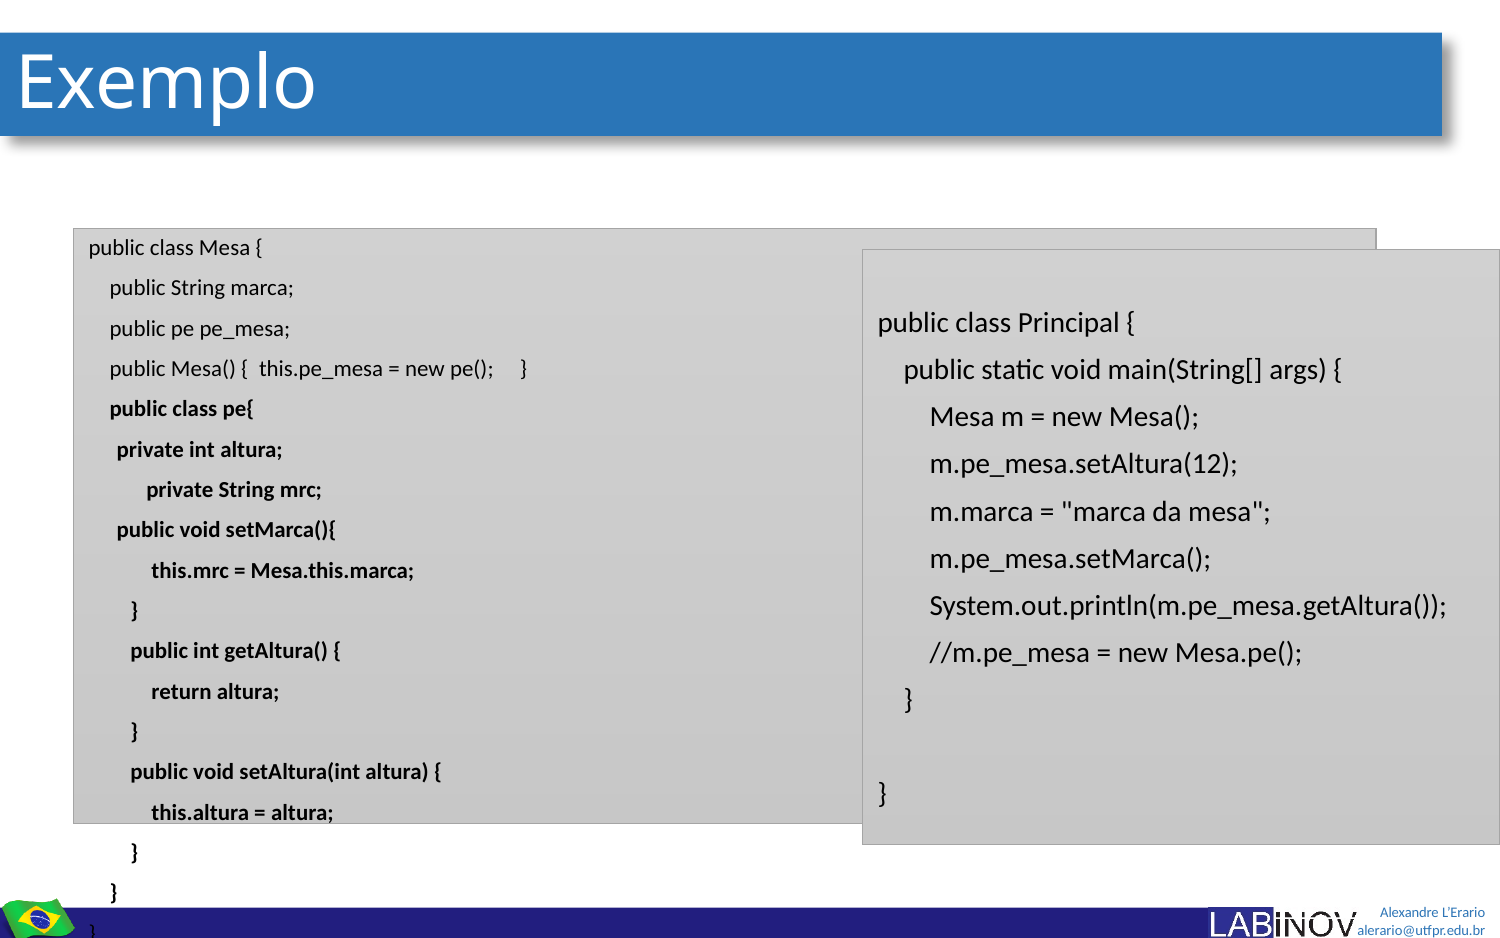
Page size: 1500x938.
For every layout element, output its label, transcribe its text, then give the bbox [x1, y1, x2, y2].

title Exemplo [0, 32, 1442, 136]
picture [0, 880, 76, 938]
picture [1208, 907, 1359, 938]
list public class Principal { public static void main(String[] args) { Mesa m = new Mesa(); m.pe_mesa.setAltura(12); m.marca = "marca da mesa"; m.pe_mesa.setMarca(); System.out.println(m.pe_mesa.getAltura()); //m.pe_mesa = new Mesa.pe(); } } [862, 249, 1500, 845]
list public class Mesa { public String marca; public pe pe_mesa; public Mesa() { this.pe_mesa = new pe(); } public class pe{ private int altura; private String mrc; public void setMarca(){ this.mrc = Mesa.this.marca; } public int getAltura() { return altura; } public void setAltura(int altura) { this.altura = altura; } } } [73, 228, 1377, 824]
